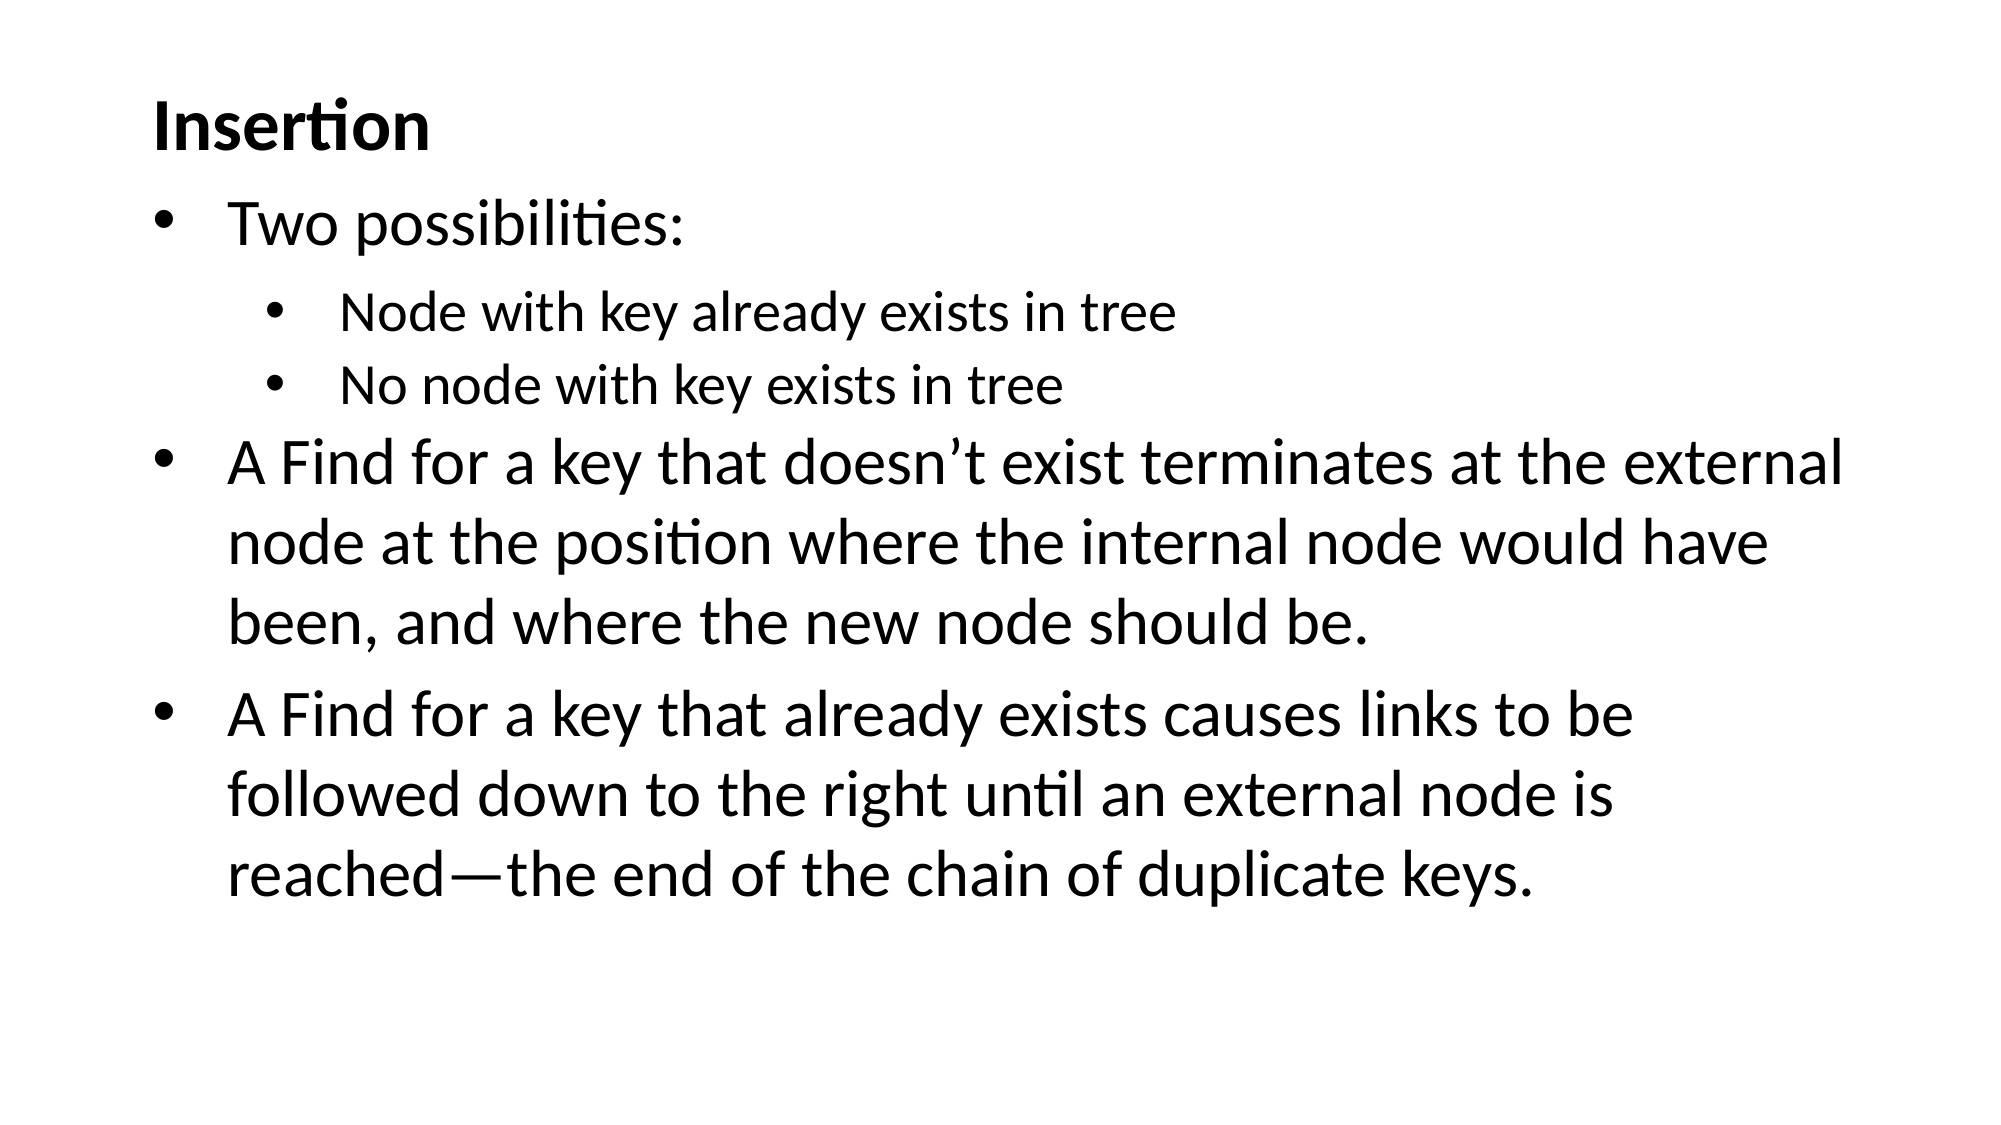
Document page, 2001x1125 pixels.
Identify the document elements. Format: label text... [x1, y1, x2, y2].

list Insertion Two possibilities: Node with key already exists in tree No node with key exists in tree A Find for a key that doesn’t exist terminates at the external node at the position where the internal node would have been, and where the new node should be. A Find for a key that already exists causes links to be followed down to the right until an external node is reached—the end of the chain of duplicate keys. [137, 68, 1863, 1070]
